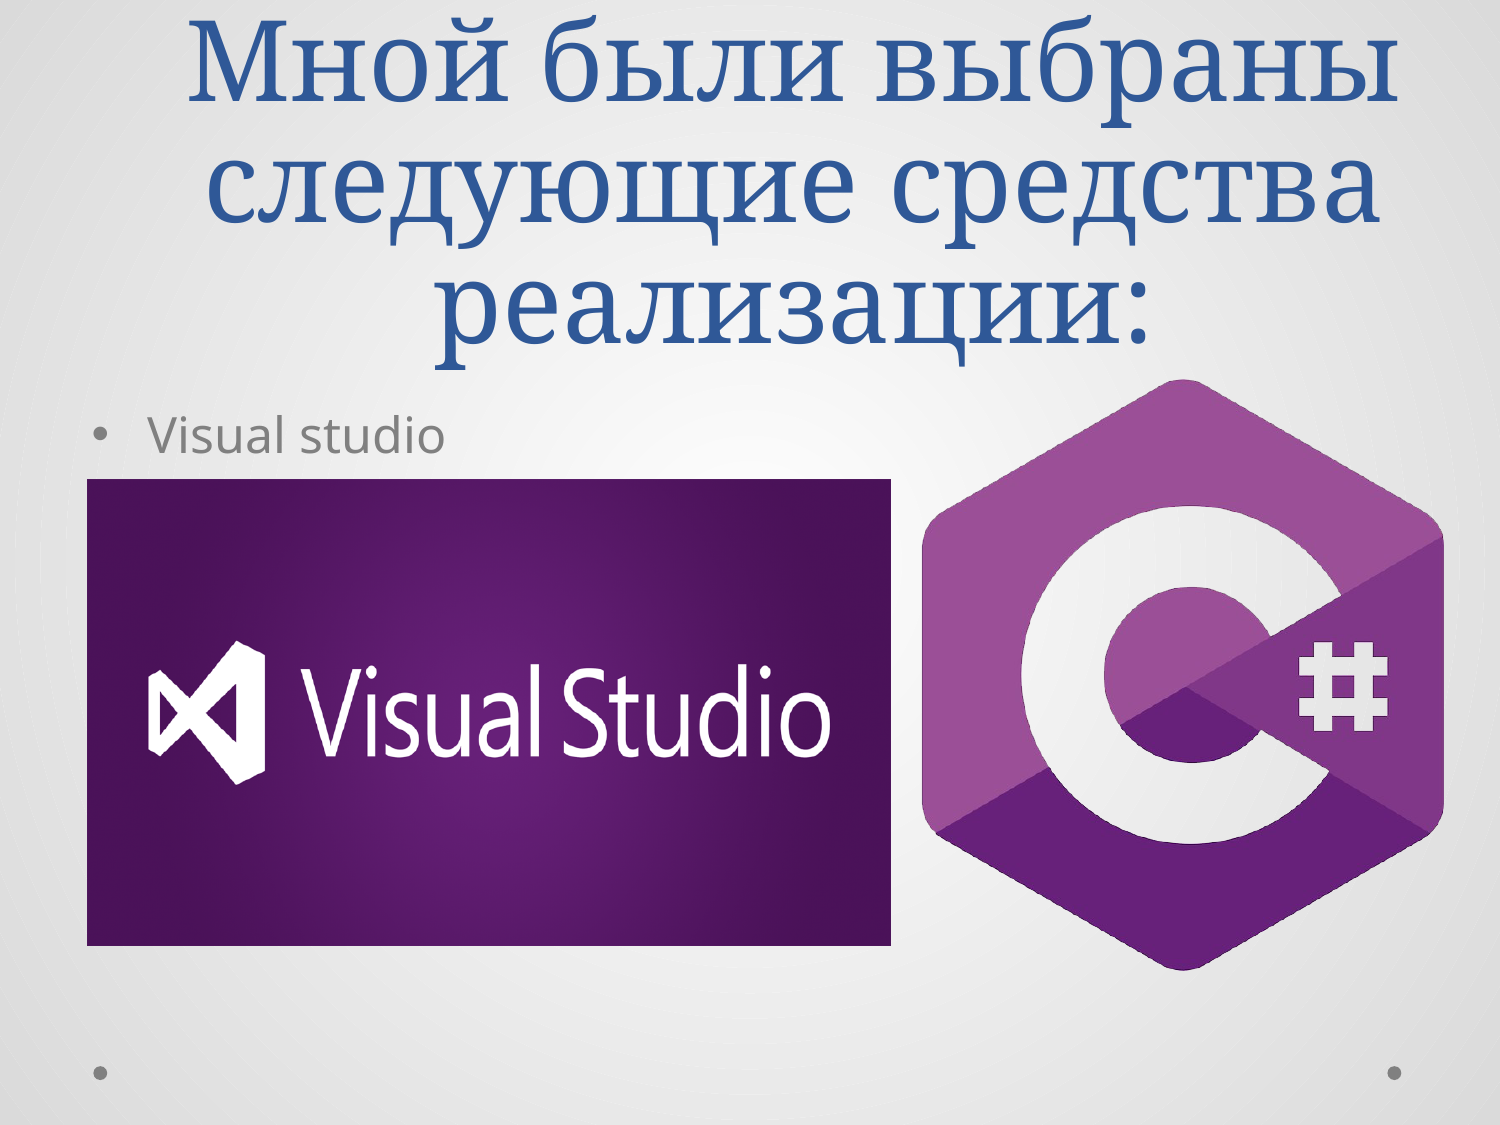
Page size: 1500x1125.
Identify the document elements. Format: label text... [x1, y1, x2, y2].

title Мной были выбраны следующие средства реализации: [53, 54, 1500, 374]
picture [87, 337, 1500, 1011]
list Visual studio [76, 374, 1427, 1123]
